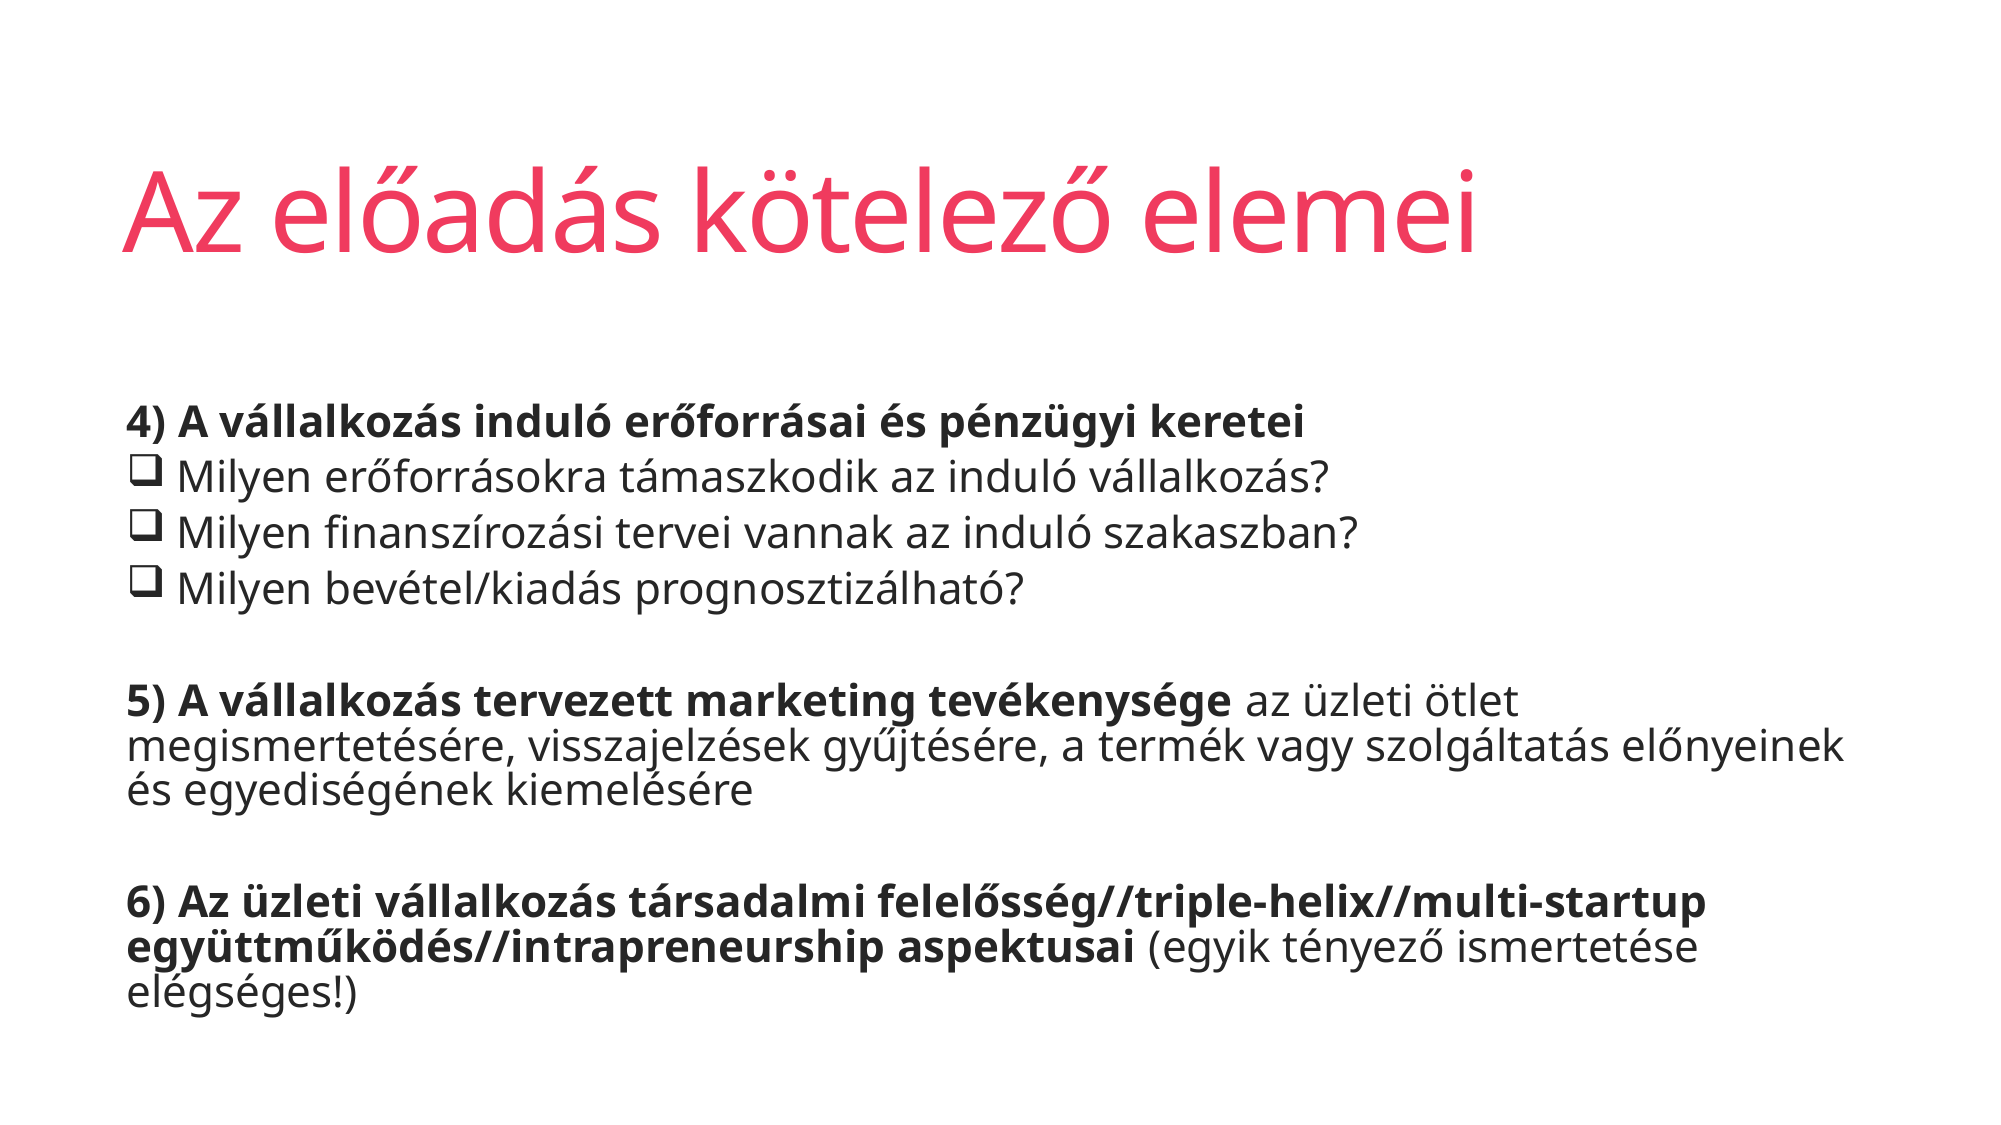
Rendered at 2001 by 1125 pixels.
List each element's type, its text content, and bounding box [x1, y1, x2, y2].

list 4) A vállalkozás induló erőforrásai és pénzügyi keretei Milyen erőforrásokra támaszkodik az induló vállalkozás? Milyen finanszírozási tervei vannak az induló szakaszban? Milyen bevétel/kiadás prognosztizálható? 5) A vállalkozás tervezett marketing tevékenysége az üzleti ötlet megismertetésére, visszajelzések gyűjtésére, a termék vagy szolgáltatás előnyeinek és egyediségének kiemelésére 6) Az üzleti vállalkozás társadalmi felelősség//triple-helix//multi-startup együttműködés//intrapreneurship aspektusai (egyik tényező ismertetése elégséges!) [111, 329, 1876, 1026]
title Az előadás kötelező elemei [107, 81, 1875, 354]
